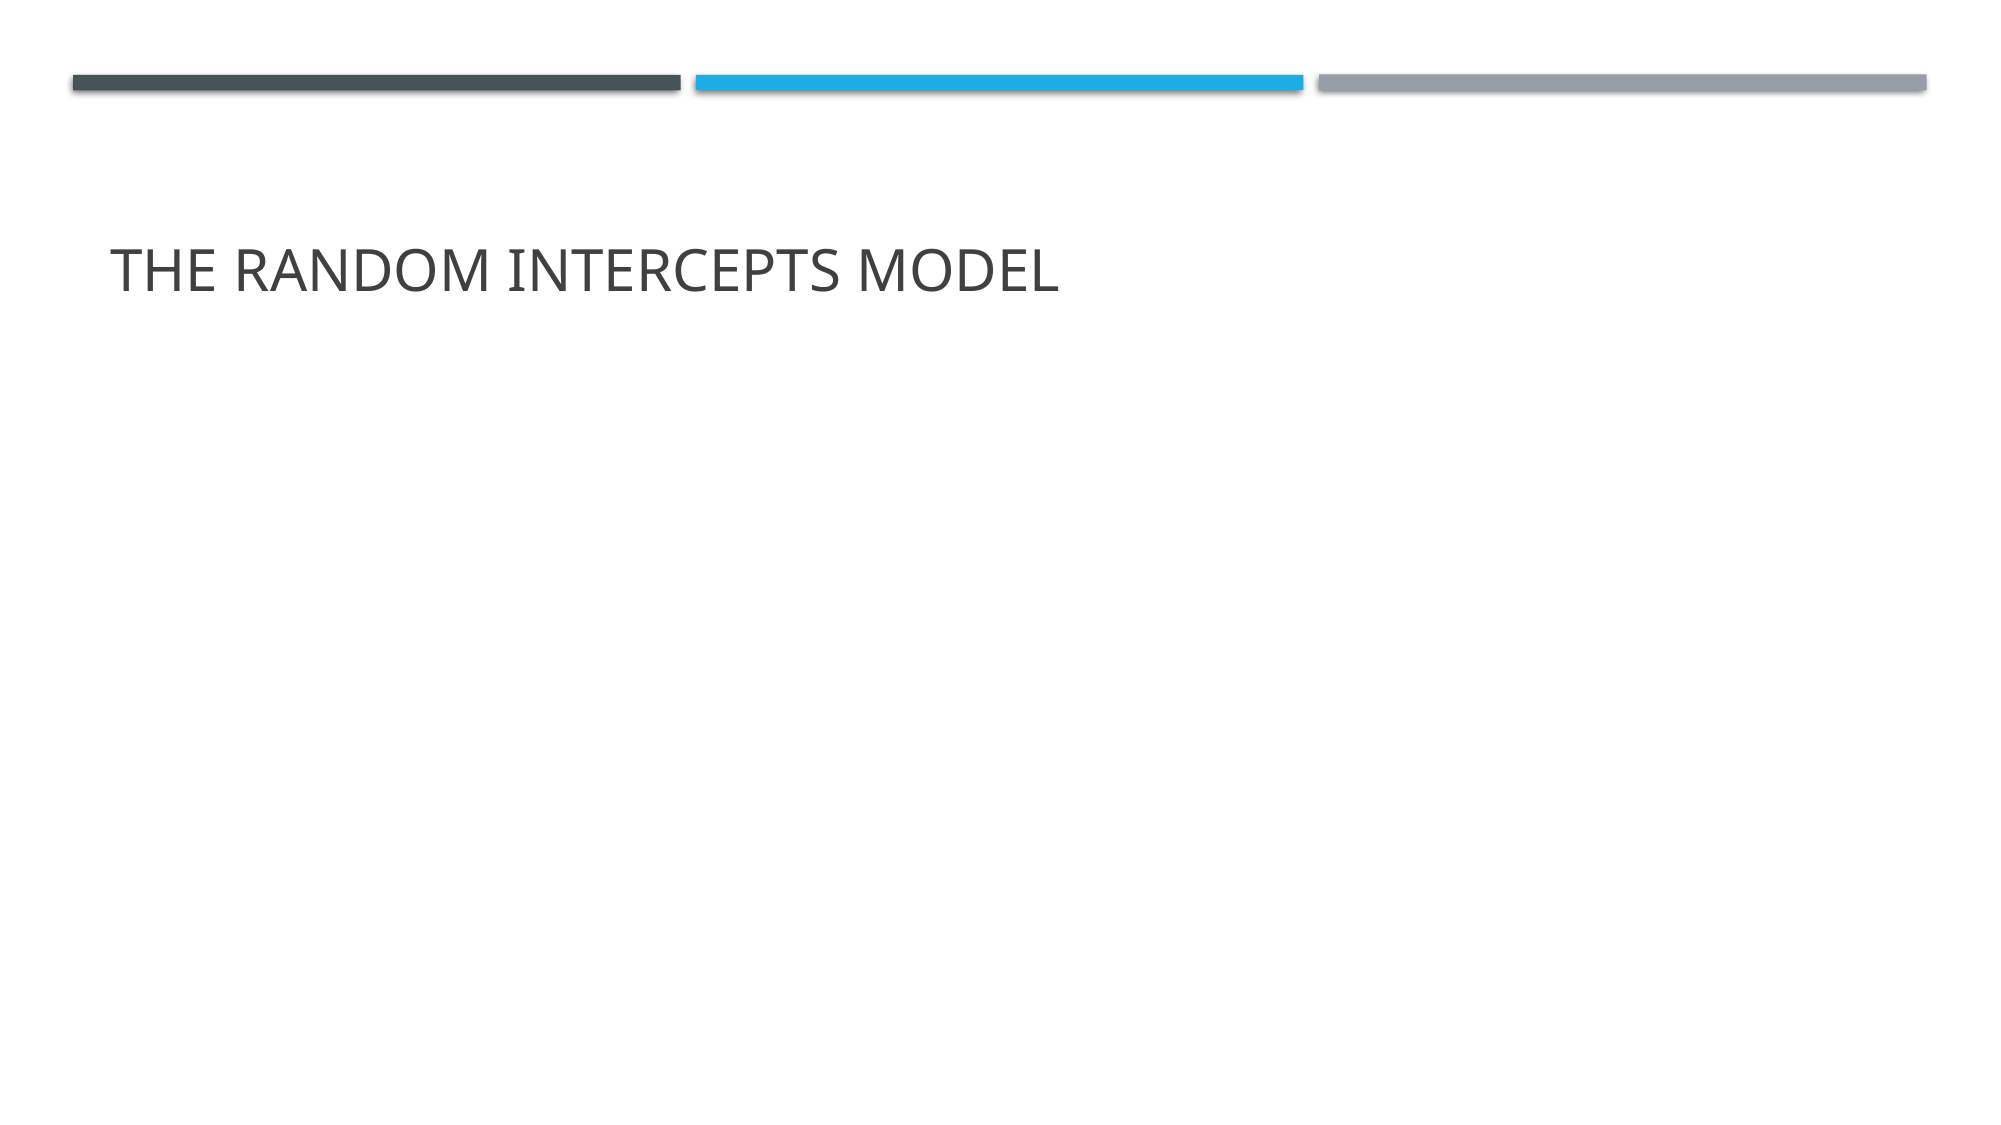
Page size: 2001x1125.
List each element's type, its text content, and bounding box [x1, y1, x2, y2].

title The Random Intercepts model [95, 115, 1905, 311]
